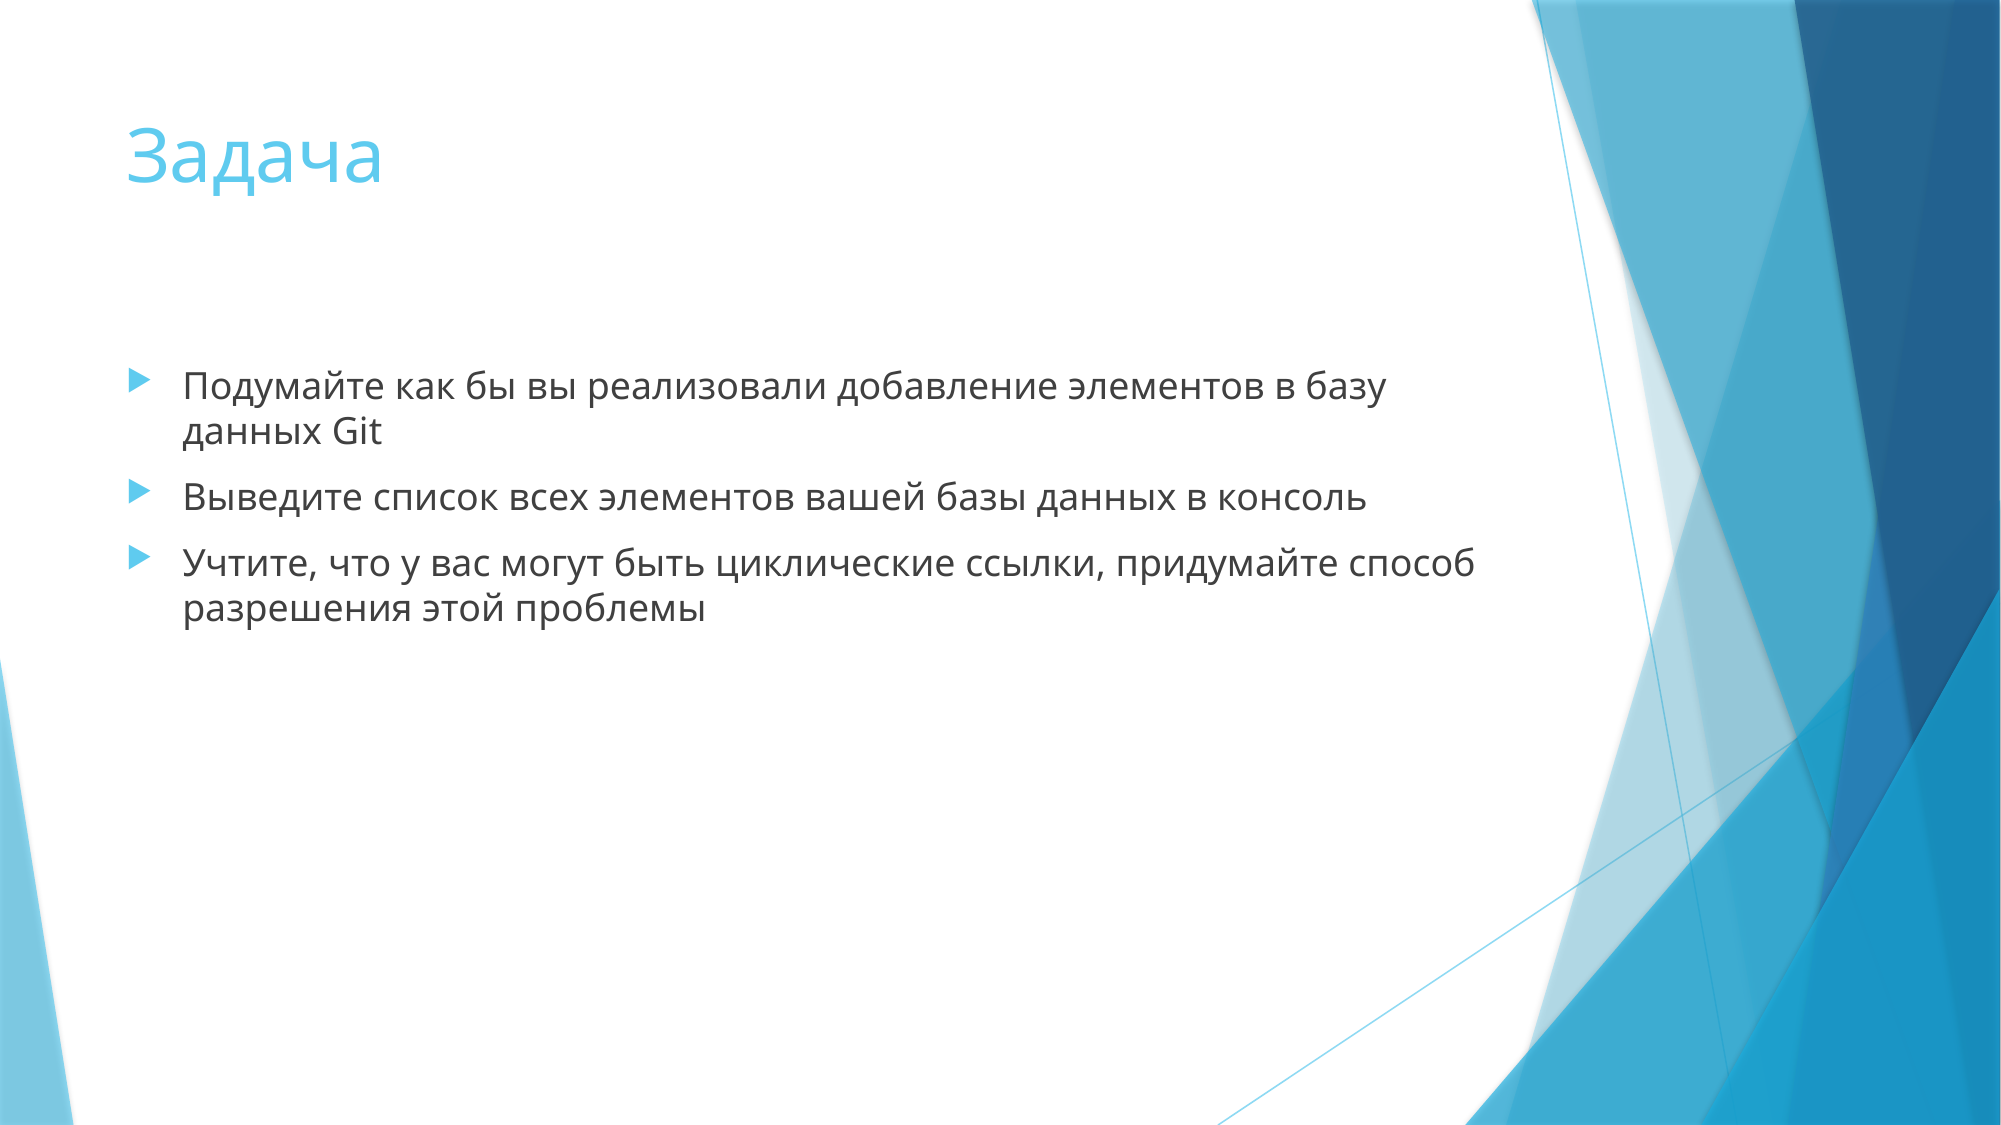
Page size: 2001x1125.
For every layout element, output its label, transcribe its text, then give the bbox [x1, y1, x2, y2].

list Подумайте как бы вы реализовали добавление элементов в базу данных Git Выведите список всех элементов вашей базы данных в консоль Учтите, что у вас могут быть циклические ссылки, придумайте способ разрешения этой проблемы [111, 354, 1522, 992]
title Задача [111, 99, 1522, 317]
